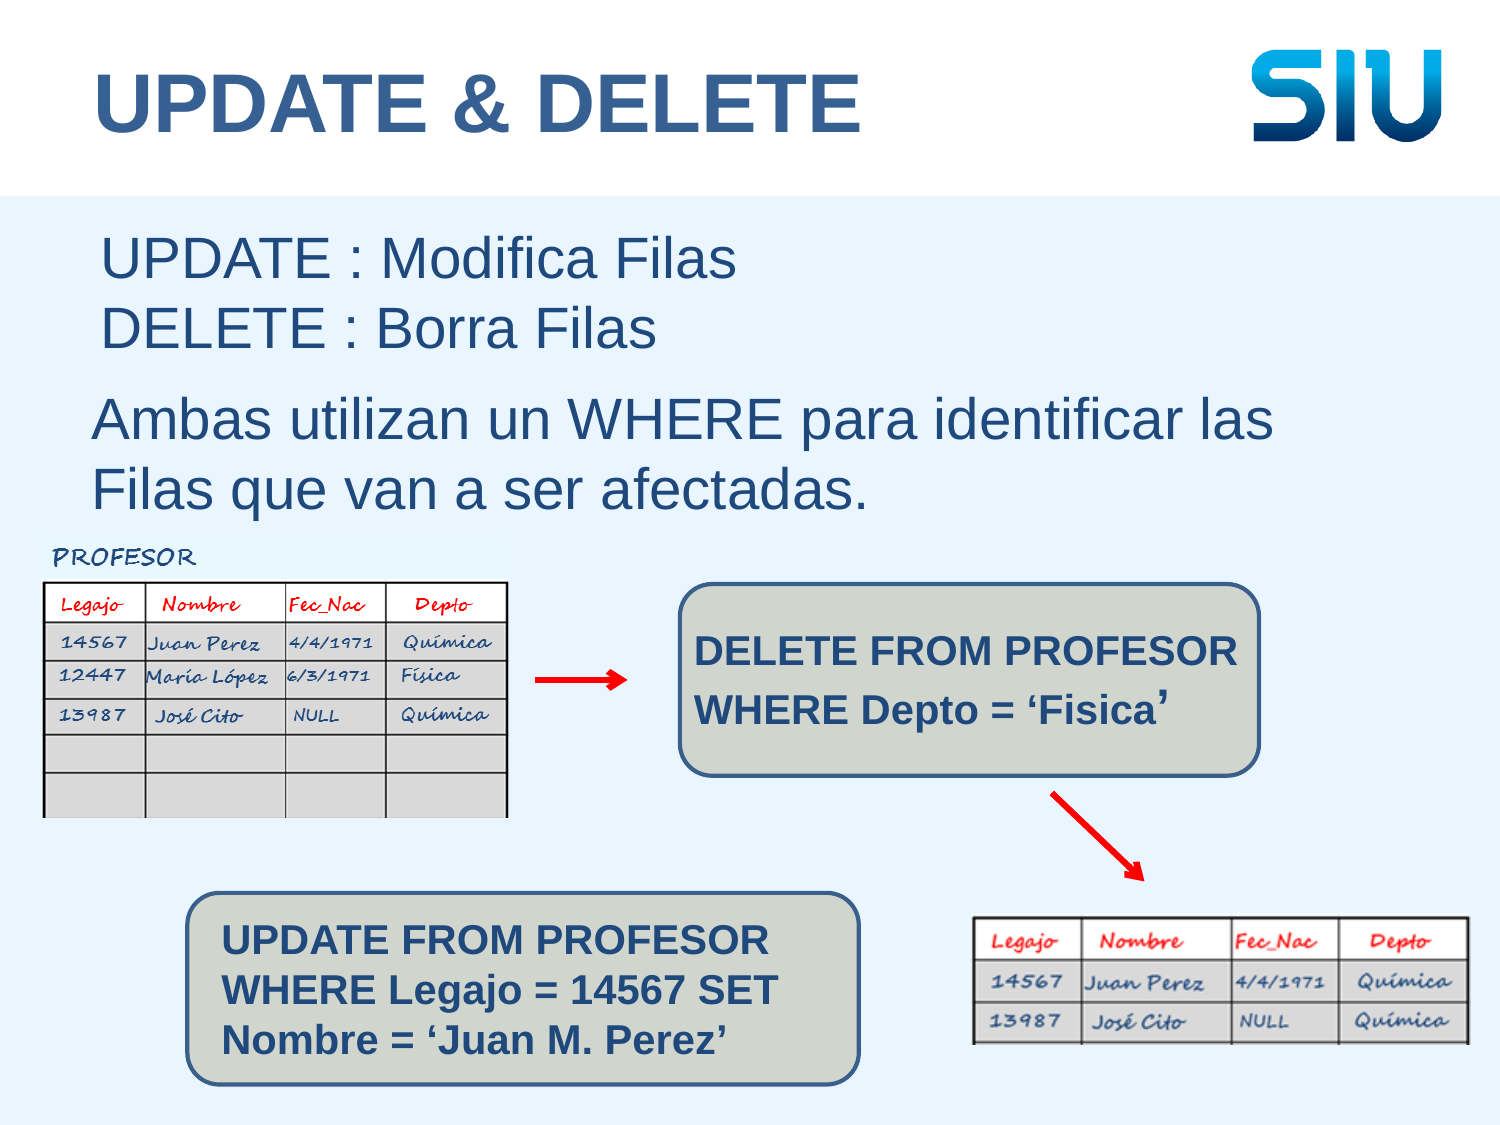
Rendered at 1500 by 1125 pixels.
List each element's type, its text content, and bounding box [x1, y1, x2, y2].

text_box UPDATE & DELETE [41, 5, 916, 193]
text_box UPDATE : Modifica Filas DELETE : Borra Filas [85, 213, 1247, 368]
text_box Ambas utilizan un WHERE para identificar las Filas que van a ser afectadas. [76, 373, 1365, 529]
picture [1234, 31, 1459, 161]
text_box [1051, 792, 1145, 882]
text_box [185, 890, 857, 1087]
text_box DELETE FROM PROFESOR WHERE Depto = ‘Fisica’ [679, 616, 1259, 742]
picture [968, 911, 1471, 1046]
picture [41, 541, 509, 819]
text_box UPDATE FROM PROFESOR WHERE Legajo = 14567 SET Nombre = ‘Juan M. Perez’ [206, 905, 876, 1070]
text_box [677, 581, 1262, 778]
